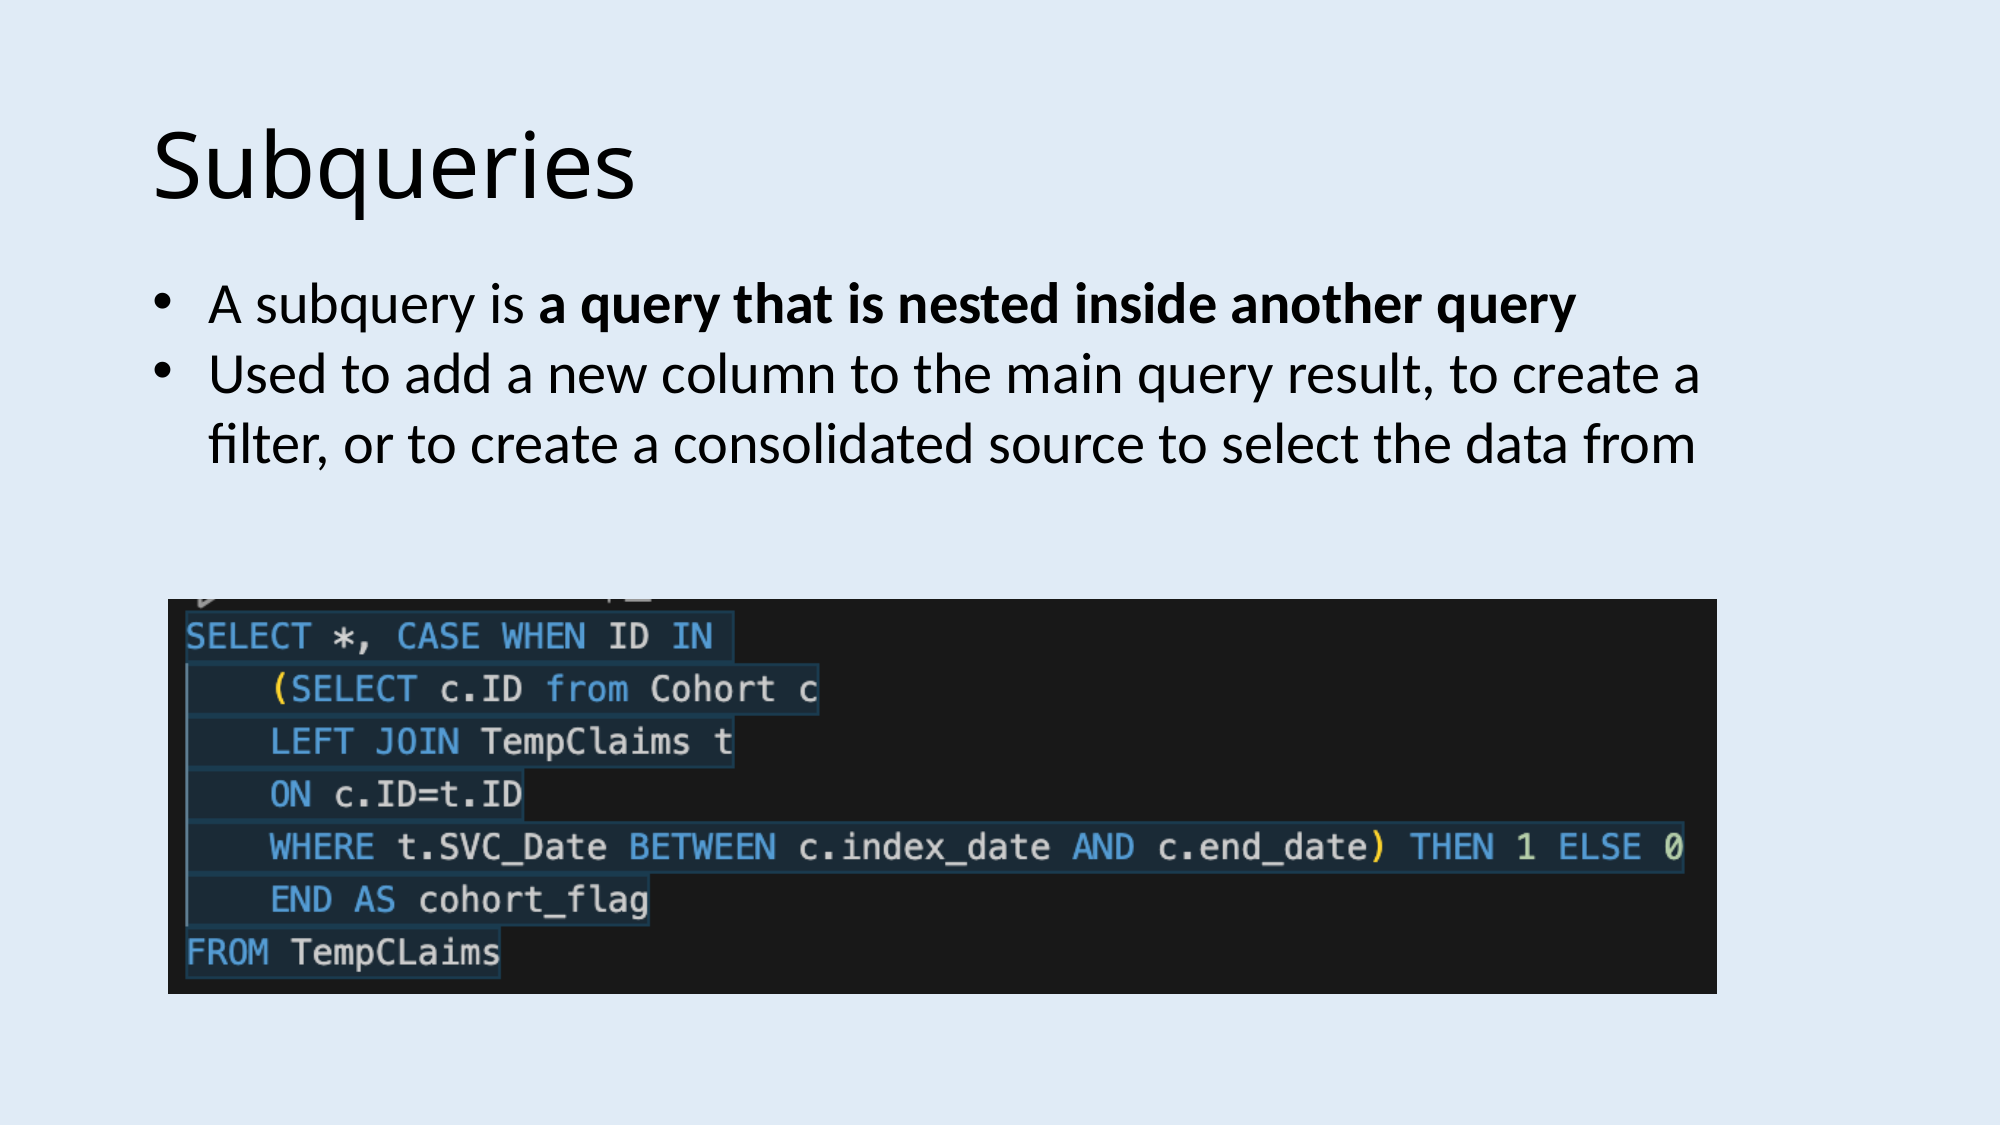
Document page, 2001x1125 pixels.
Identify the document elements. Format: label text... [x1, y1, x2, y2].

text_box A subquery is a query that is nested inside another query Used to add a new column to the main query result, to create a filter, or to create a consolidated source to select the data from [137, 257, 1805, 483]
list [167, 599, 1717, 994]
title Subqueries [137, 59, 1863, 278]
